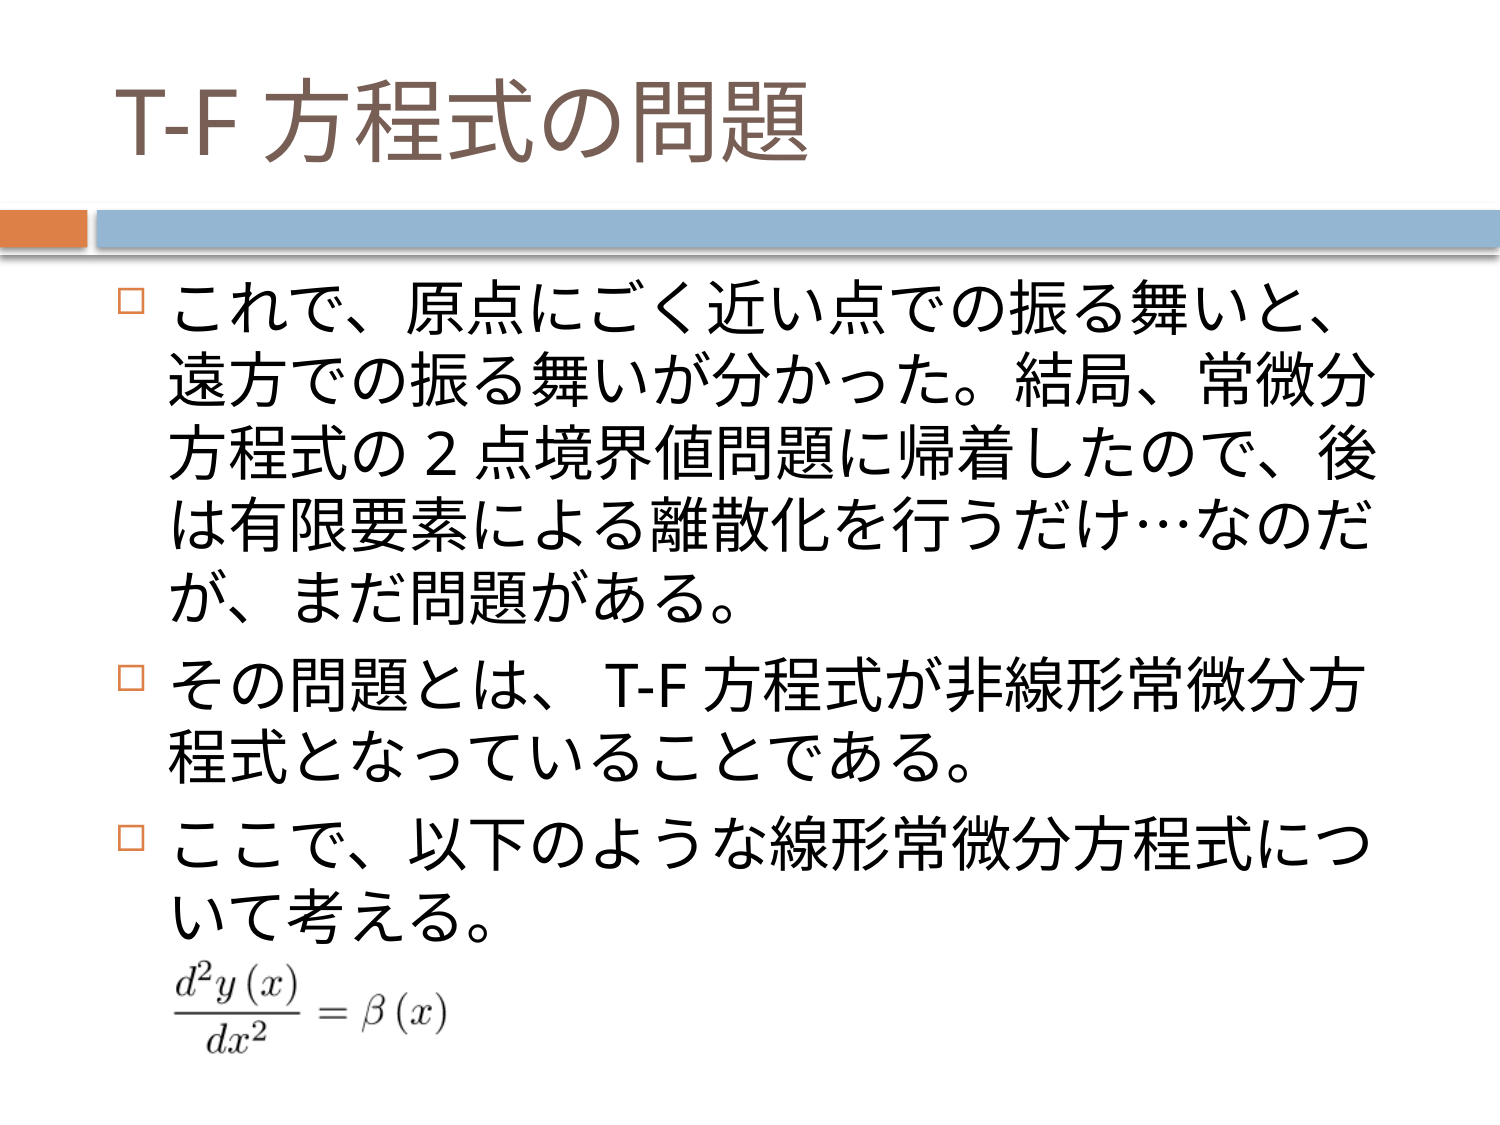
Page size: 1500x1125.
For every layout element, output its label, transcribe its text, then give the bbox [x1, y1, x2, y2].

picture [170, 958, 447, 1055]
list これで、原点にごく近い点での振る舞いと、遠方での振る舞いが分かった。結局、常微分方程式の2点境界値問題に帰着したので、後は有限要素による離散化を行うだけ…なのだが、まだ問題がある。 その問題とは、T-F方程式が非線形常微分方程式となっていることである。 ここで、以下のような線形常微分方程式について考える。 [100, 262, 1438, 1094]
title T-F方程式の問題 [100, 37, 1438, 200]
